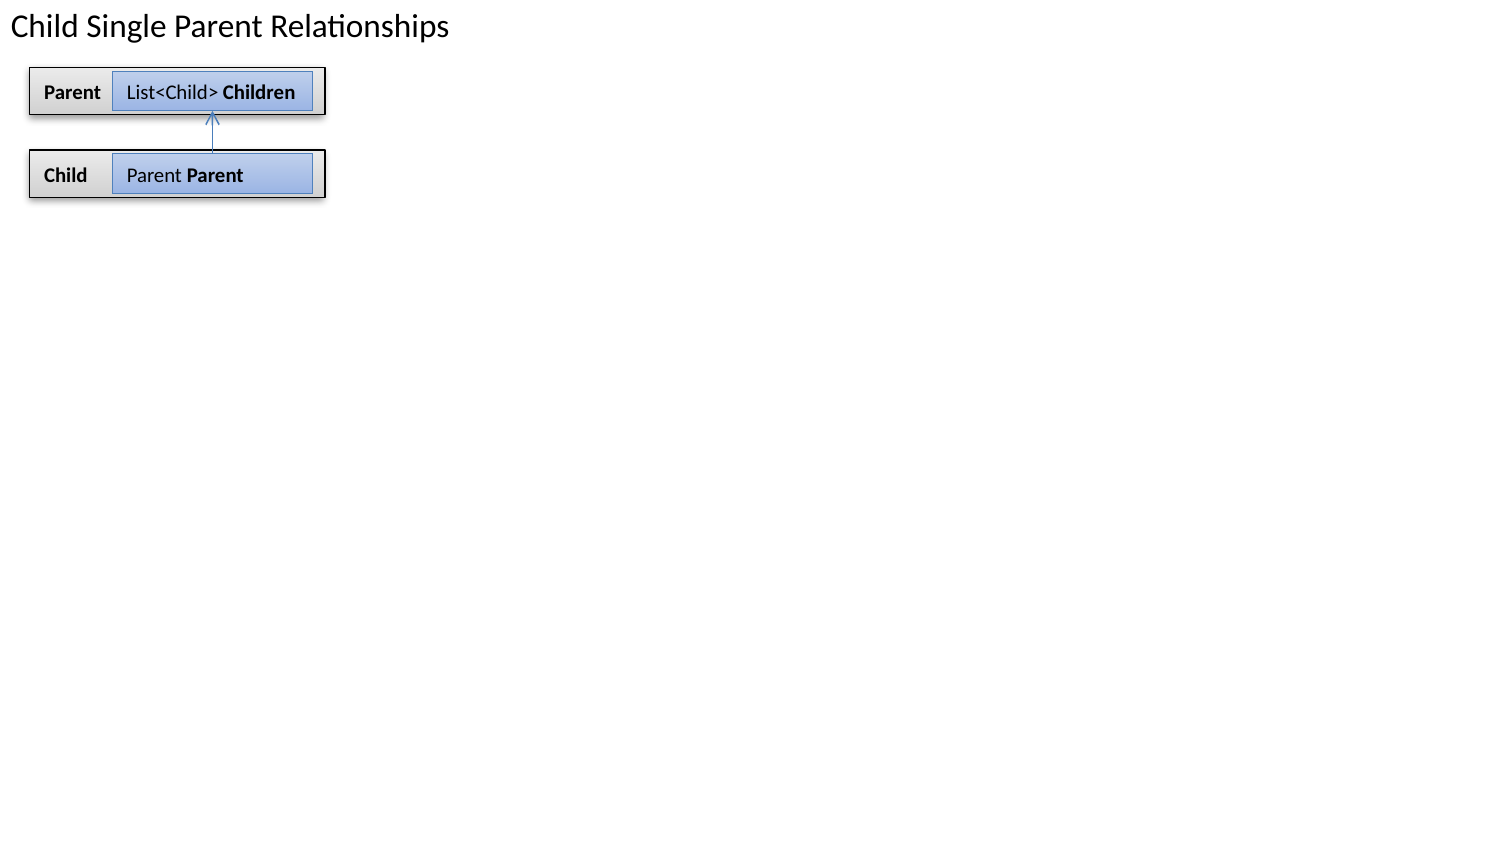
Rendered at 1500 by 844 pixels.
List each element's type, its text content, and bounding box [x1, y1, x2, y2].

text_box Parent Parent [112, 153, 313, 194]
text_box List<Child> Children [112, 71, 313, 111]
text_box Child Single Parent Relationships [0, 0, 466, 52]
text_box Child [29, 149, 326, 198]
text_box Parent [29, 67, 326, 115]
